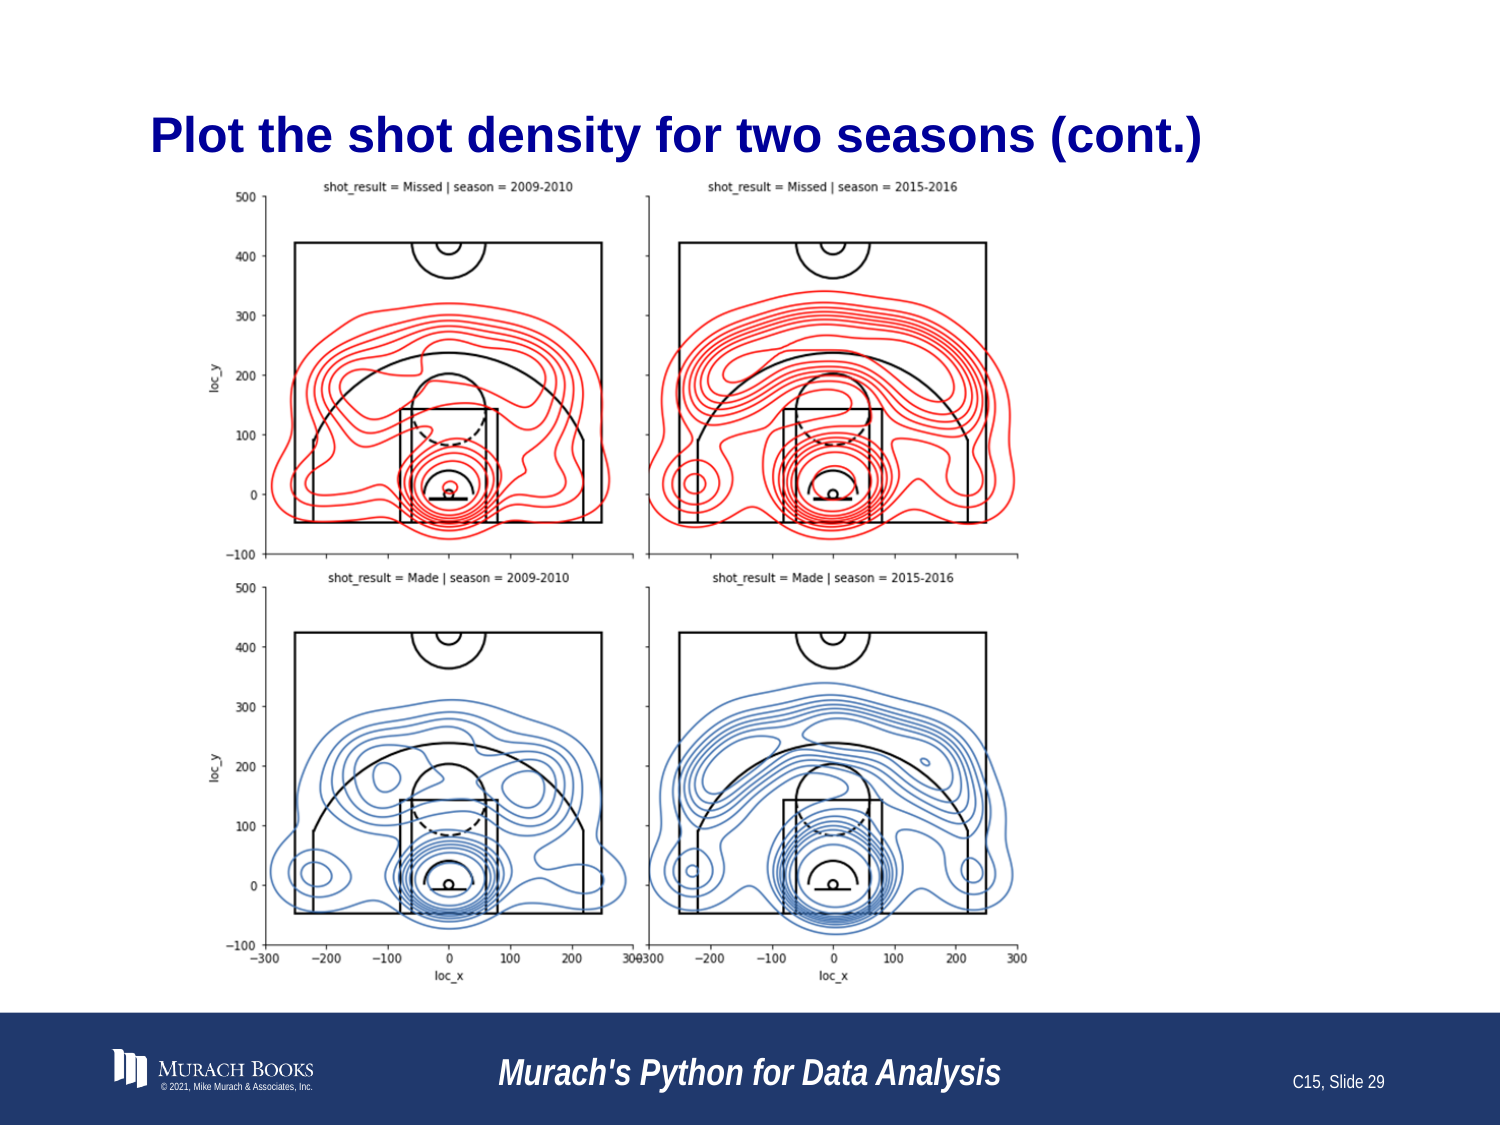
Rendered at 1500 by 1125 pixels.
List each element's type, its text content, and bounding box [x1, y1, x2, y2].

slide_number C15, Slide 29 [1087, 1025, 1400, 1100]
title Plot the shot density for two seasons (cont.) [150, 102, 1350, 164]
slide_number Murach's Python for Data Analysis [463, 1025, 1050, 1100]
footer © 2021, Mike Murach & Associates, Inc. [12, 1025, 463, 1100]
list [199, 174, 1033, 988]
